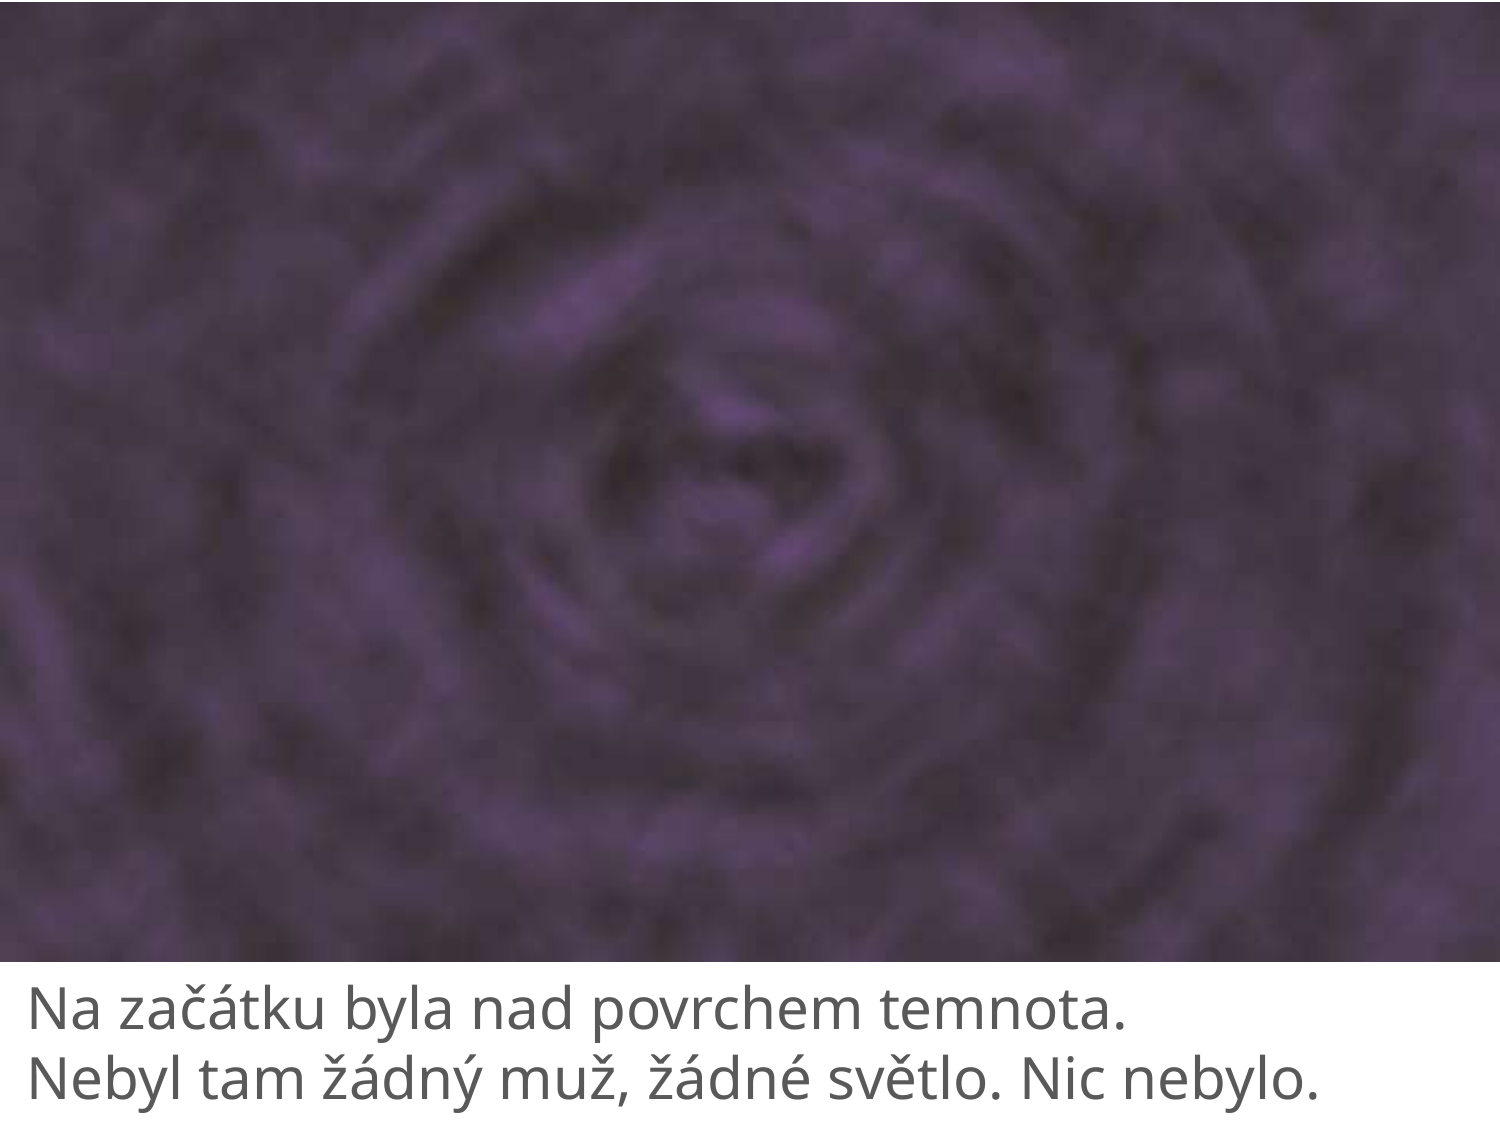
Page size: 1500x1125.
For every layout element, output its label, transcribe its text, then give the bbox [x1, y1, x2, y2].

text_box Na začátku byla nad povrchem temnota. Nebyl tam žádný muž, žádné světlo. Nic nebylo. [11, 970, 1483, 1119]
picture [0, 1, 1500, 962]
